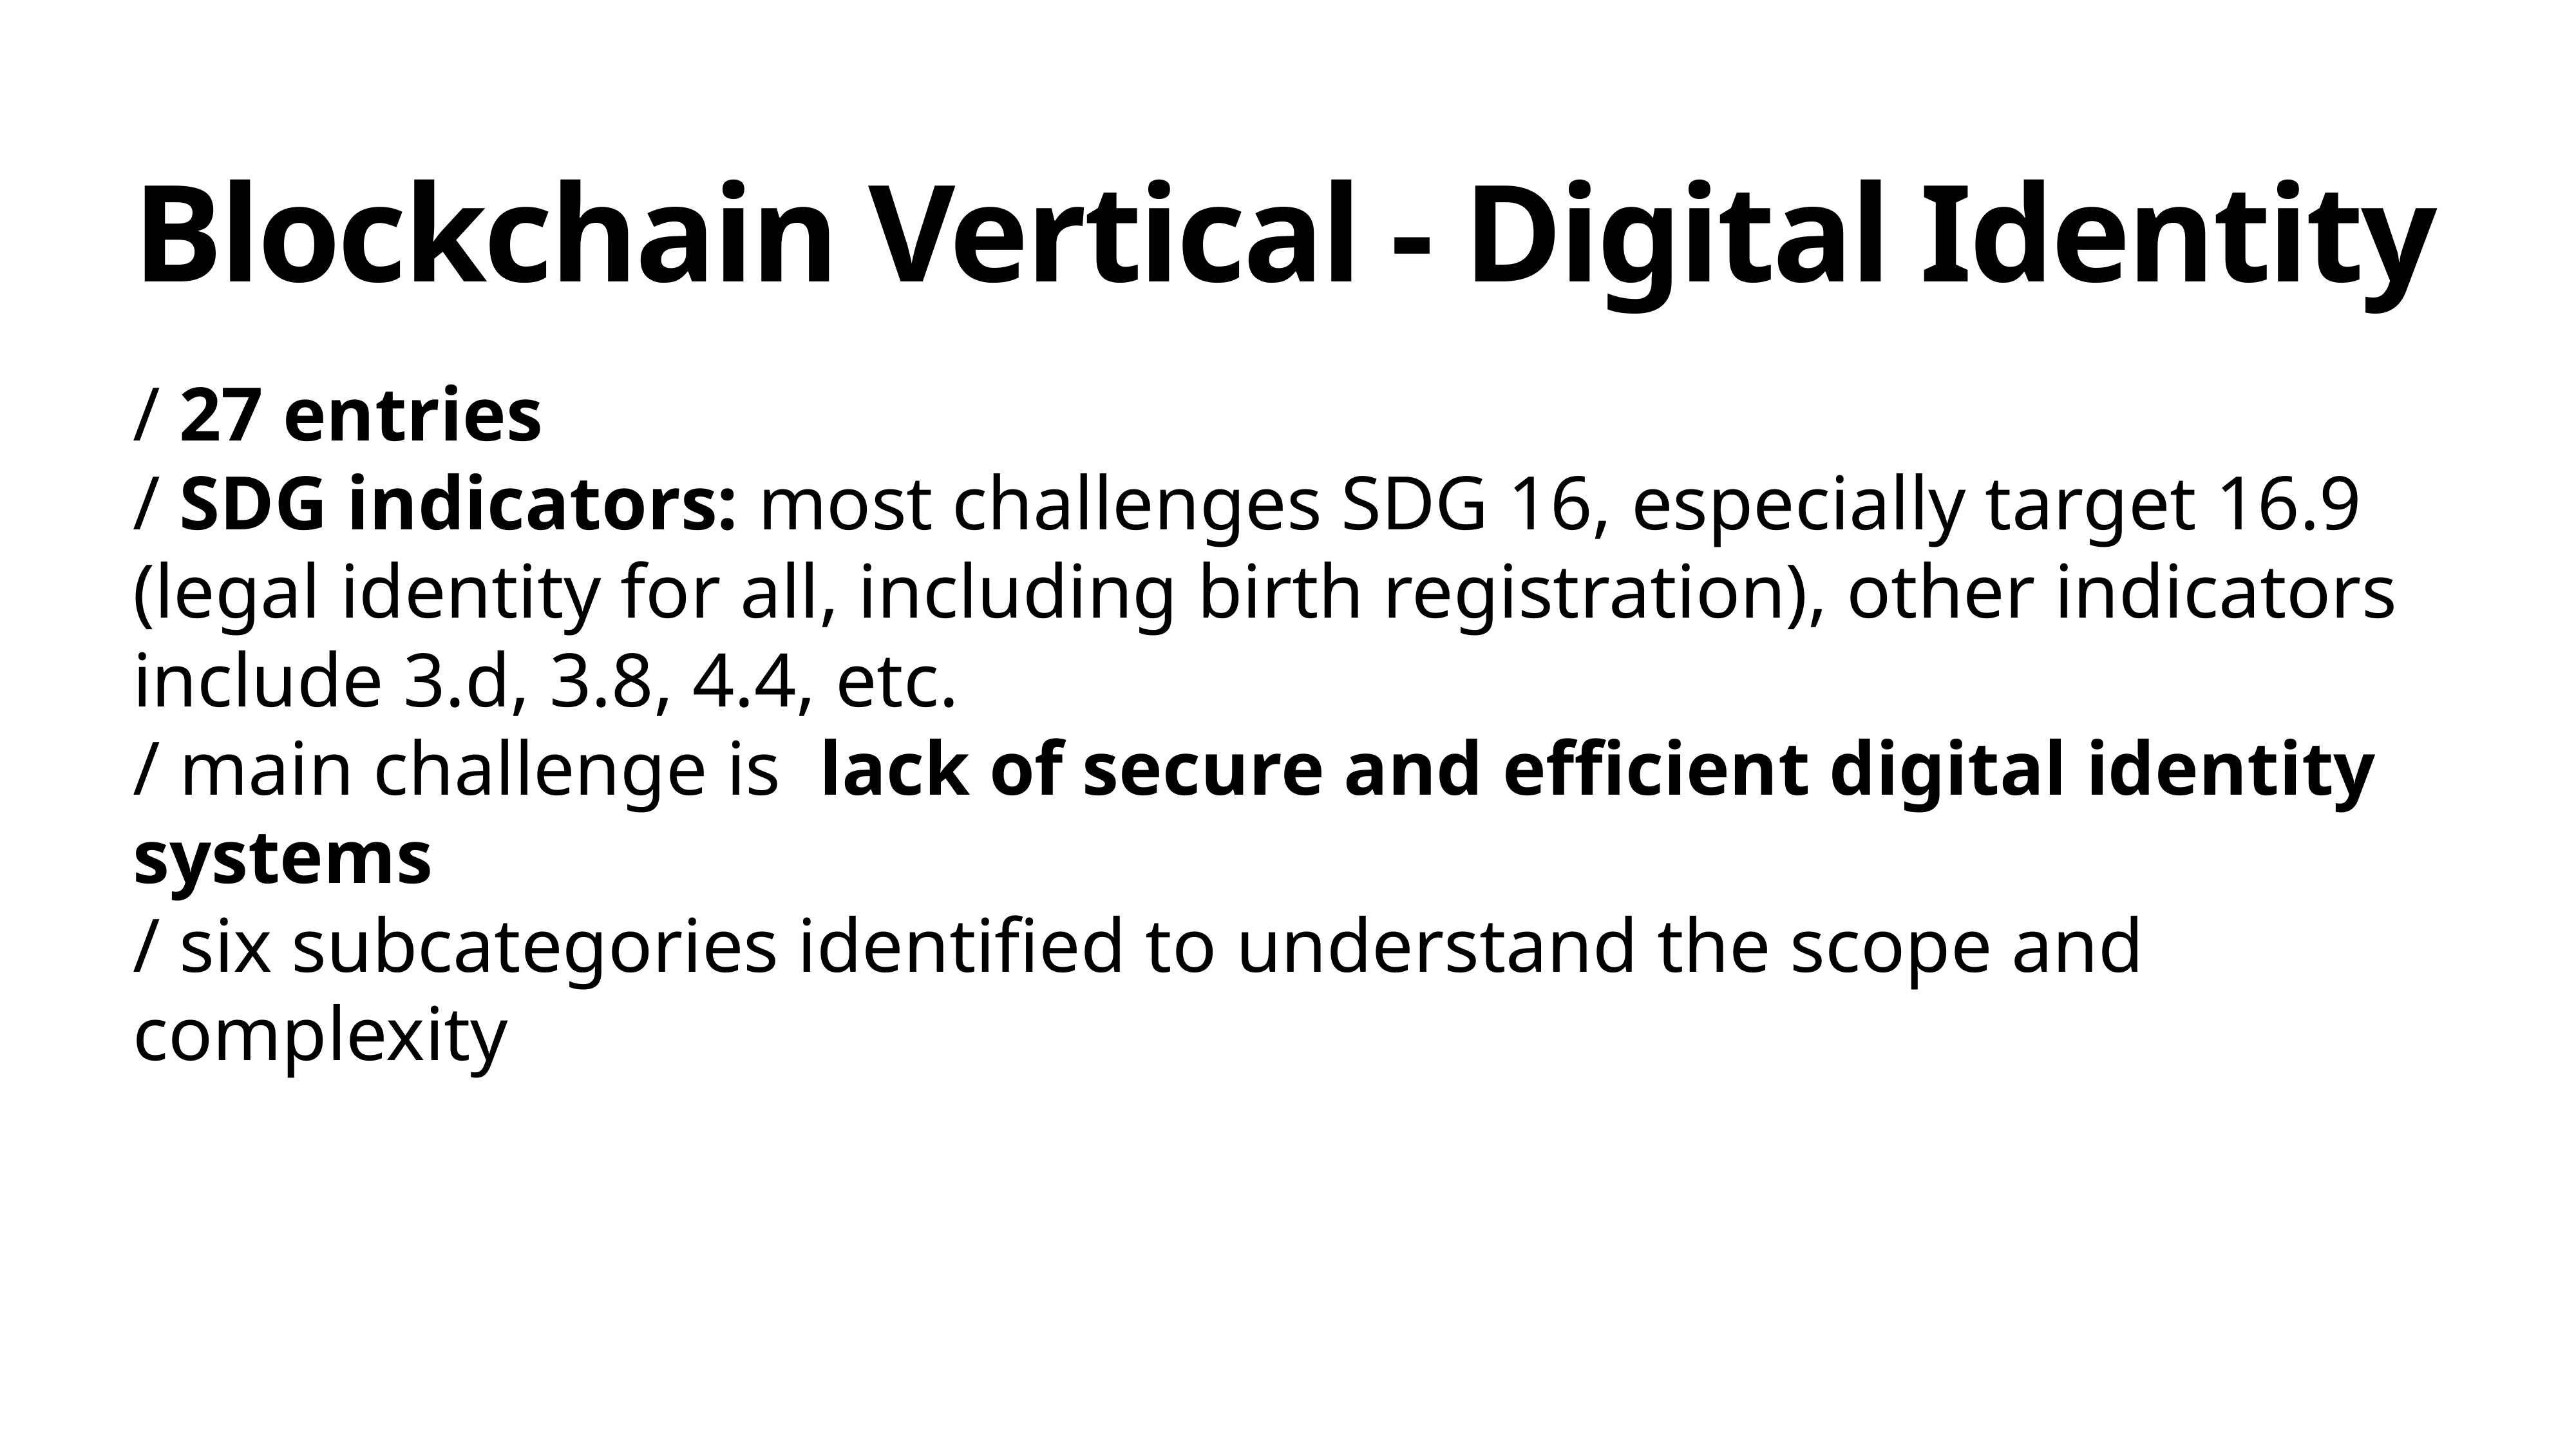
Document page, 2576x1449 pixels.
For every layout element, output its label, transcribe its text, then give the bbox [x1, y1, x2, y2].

subtitle / 27 entries / SDG indicators: most challenges SDG 16, especially target 16.9 (legal identity for all, including birth registration), other indicators include 3.d, 3.8, 4.4, etc. / main challenge is lack of secure and efficient digital identity systems / six subcategories identified to understand the scope and complexity [127, 361, 2449, 1314]
title Blockchain Vertical - Digital Identity [127, 111, 2449, 314]
